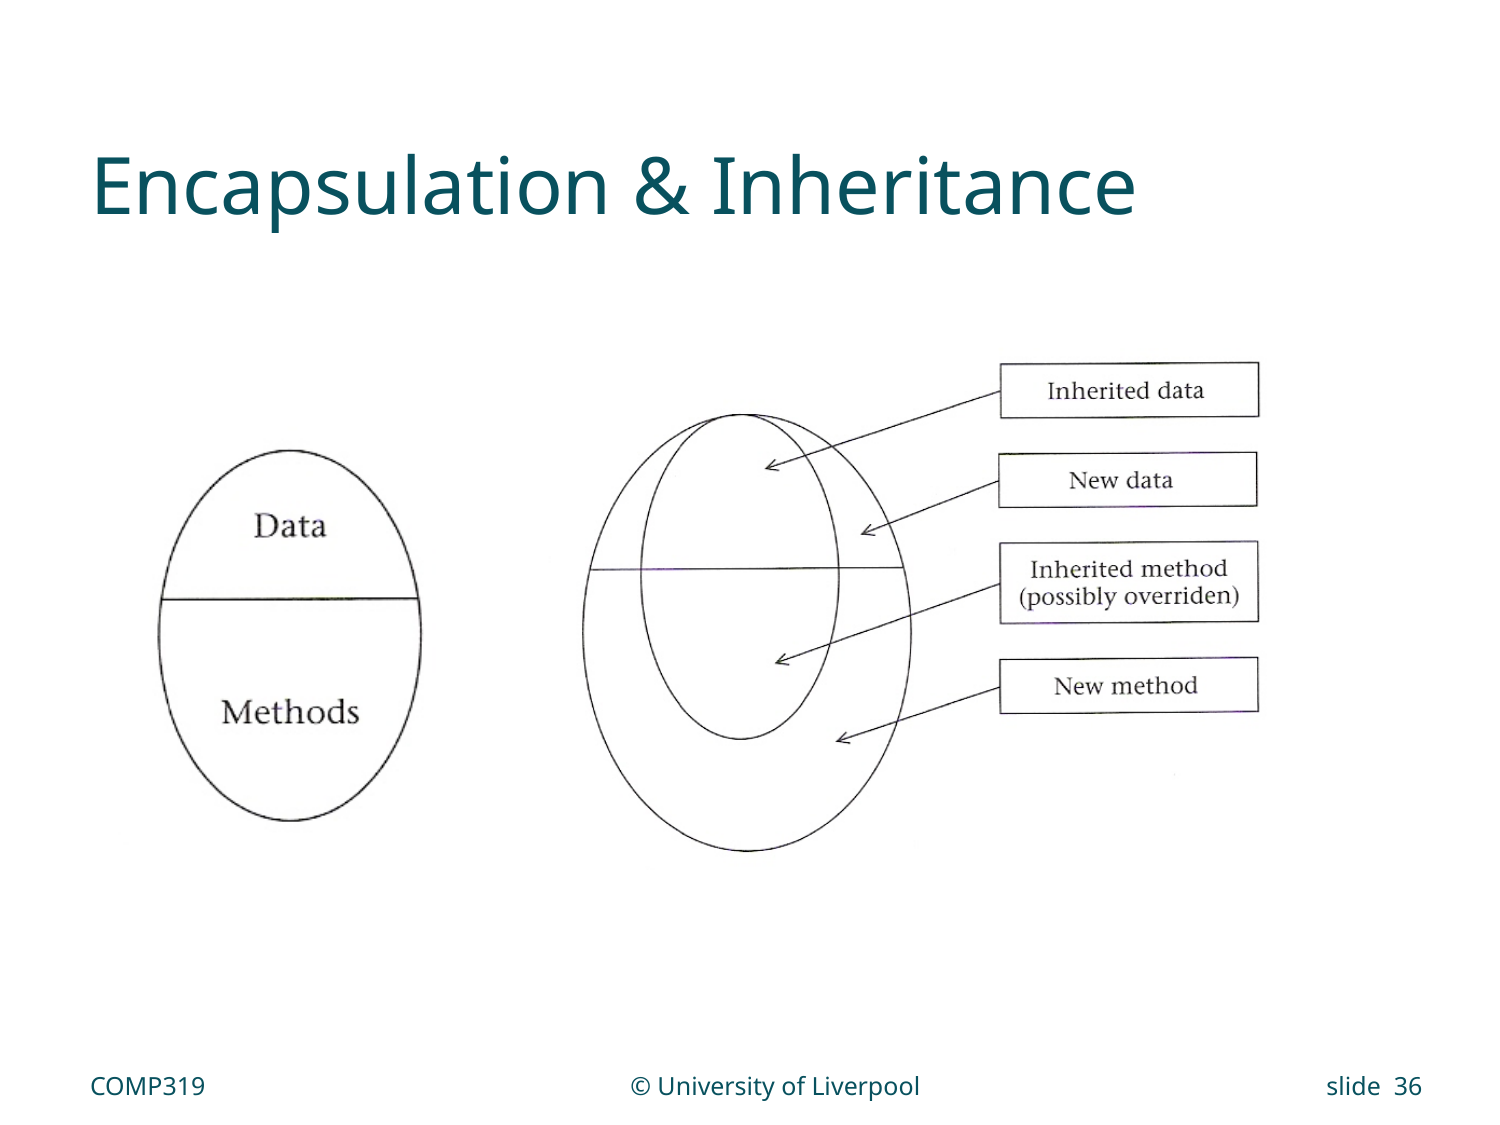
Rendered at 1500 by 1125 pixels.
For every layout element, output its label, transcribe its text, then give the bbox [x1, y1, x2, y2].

title Encapsulation & Inheritance [75, 128, 1425, 237]
picture [118, 419, 469, 845]
picture [543, 331, 1294, 870]
slide_number slide 36 [1212, 1062, 1438, 1113]
footer COMP319 [74, 1062, 575, 1125]
slide_number © University of Liverpool [600, 1062, 951, 1125]
